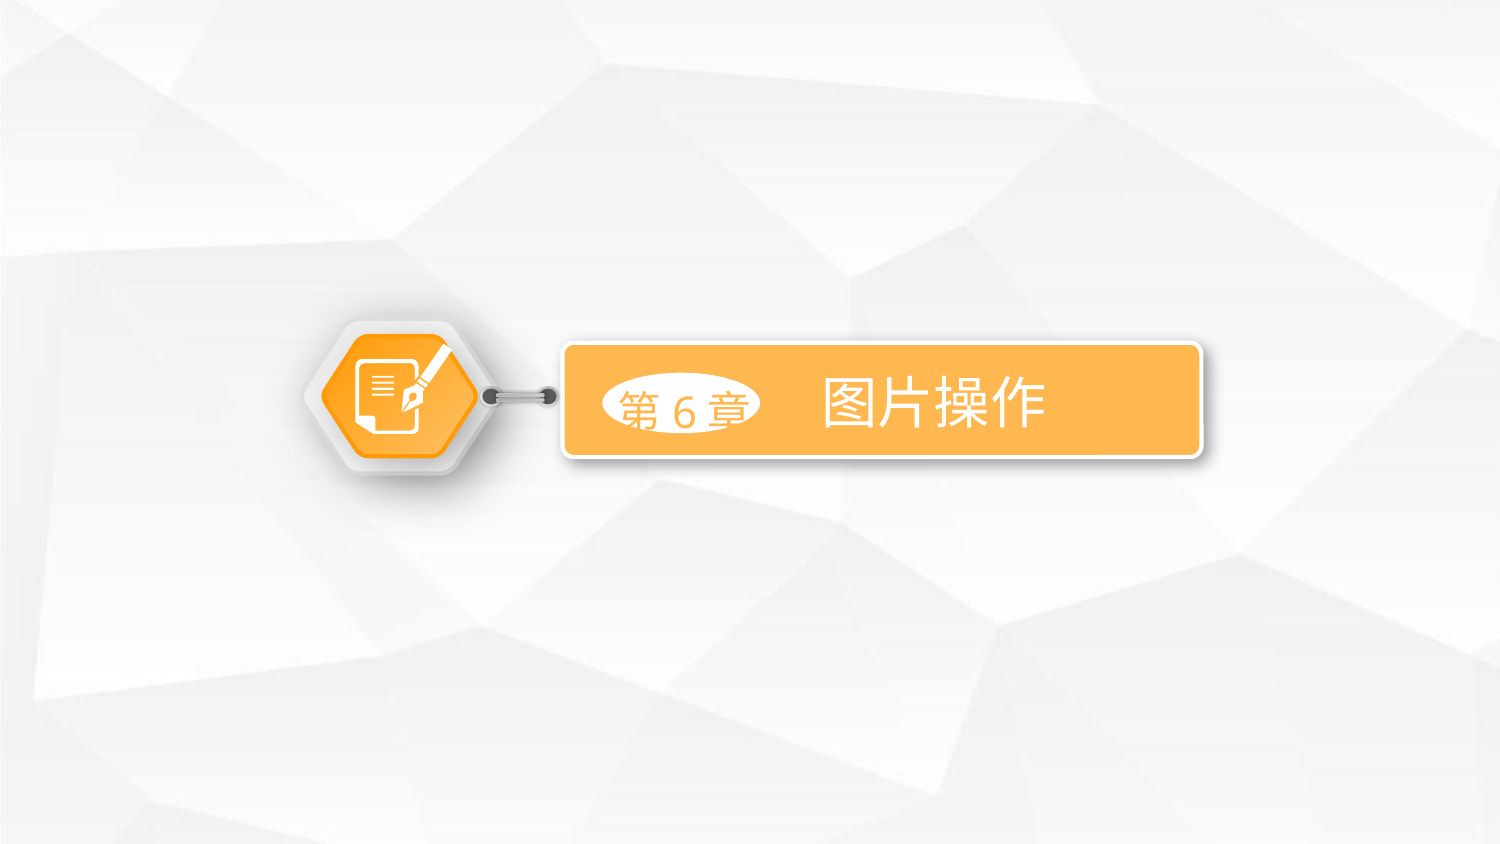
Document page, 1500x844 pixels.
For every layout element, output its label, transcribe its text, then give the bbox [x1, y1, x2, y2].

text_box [537, 386, 559, 407]
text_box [300, 302, 560, 557]
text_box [480, 386, 503, 407]
text_box 图片操作 [682, 359, 1185, 442]
text_box [565, 340, 1204, 460]
picture [0, 0, 1500, 844]
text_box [355, 343, 453, 435]
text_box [496, 393, 545, 402]
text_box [566, 372, 803, 446]
